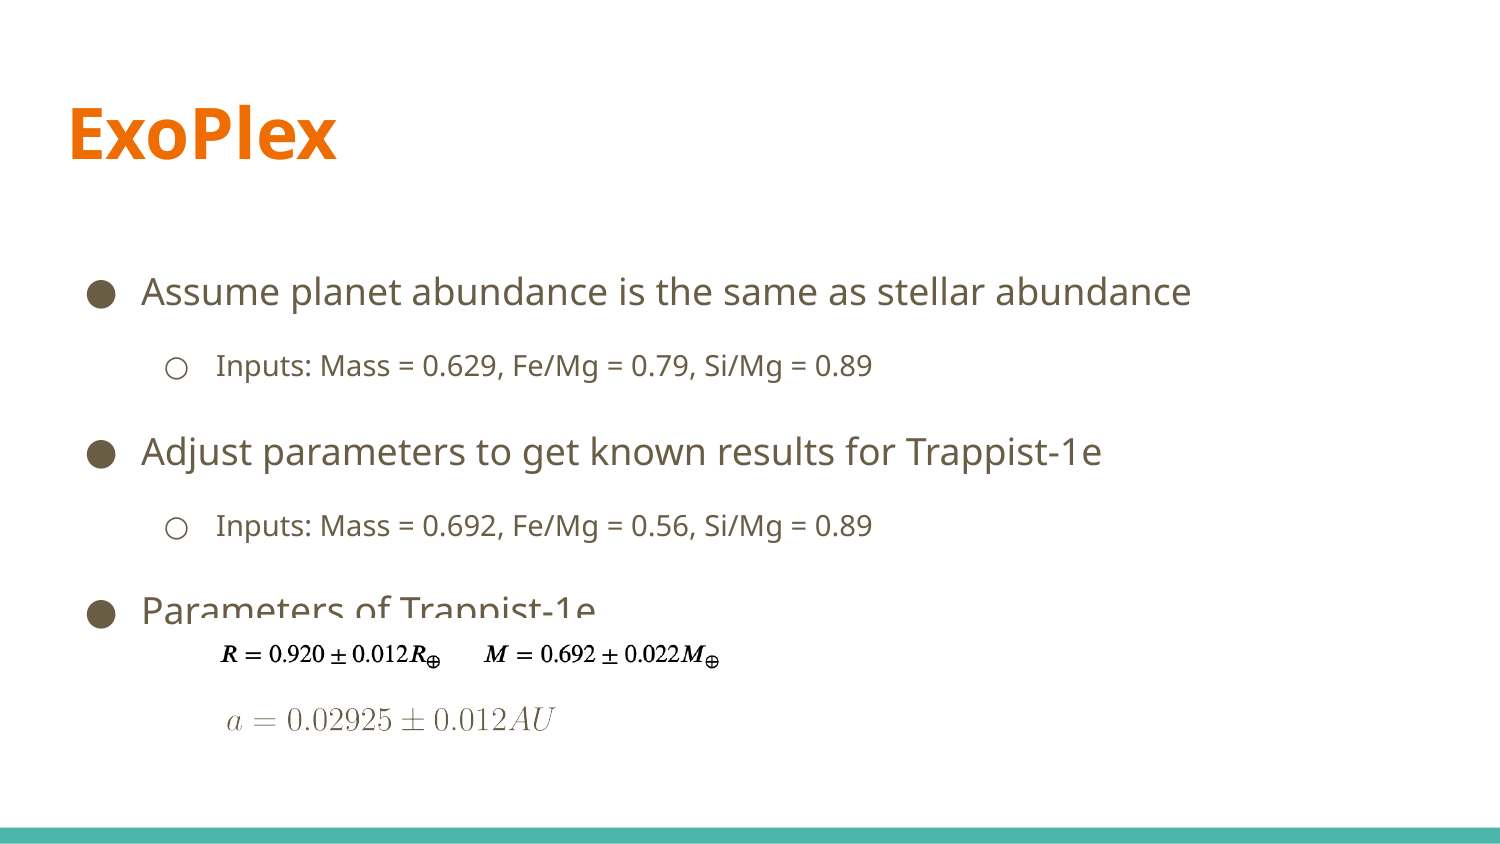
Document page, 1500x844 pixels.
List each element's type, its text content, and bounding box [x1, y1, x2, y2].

picture [226, 705, 556, 731]
picture [193, 618, 751, 683]
title ExoPlex [51, 72, 1449, 189]
list Assume planet abundance is the same as stellar abundance Inputs: Mass = 0.629, Fe/Mg = 0.79, Si/Mg = 0.89 Adjust parameters to get known results for Trappist-1e Inputs: Mass = 0.692, Fe/Mg = 0.56, Si/Mg = 0.89 Parameters of Trappist-1e [51, 207, 1449, 750]
